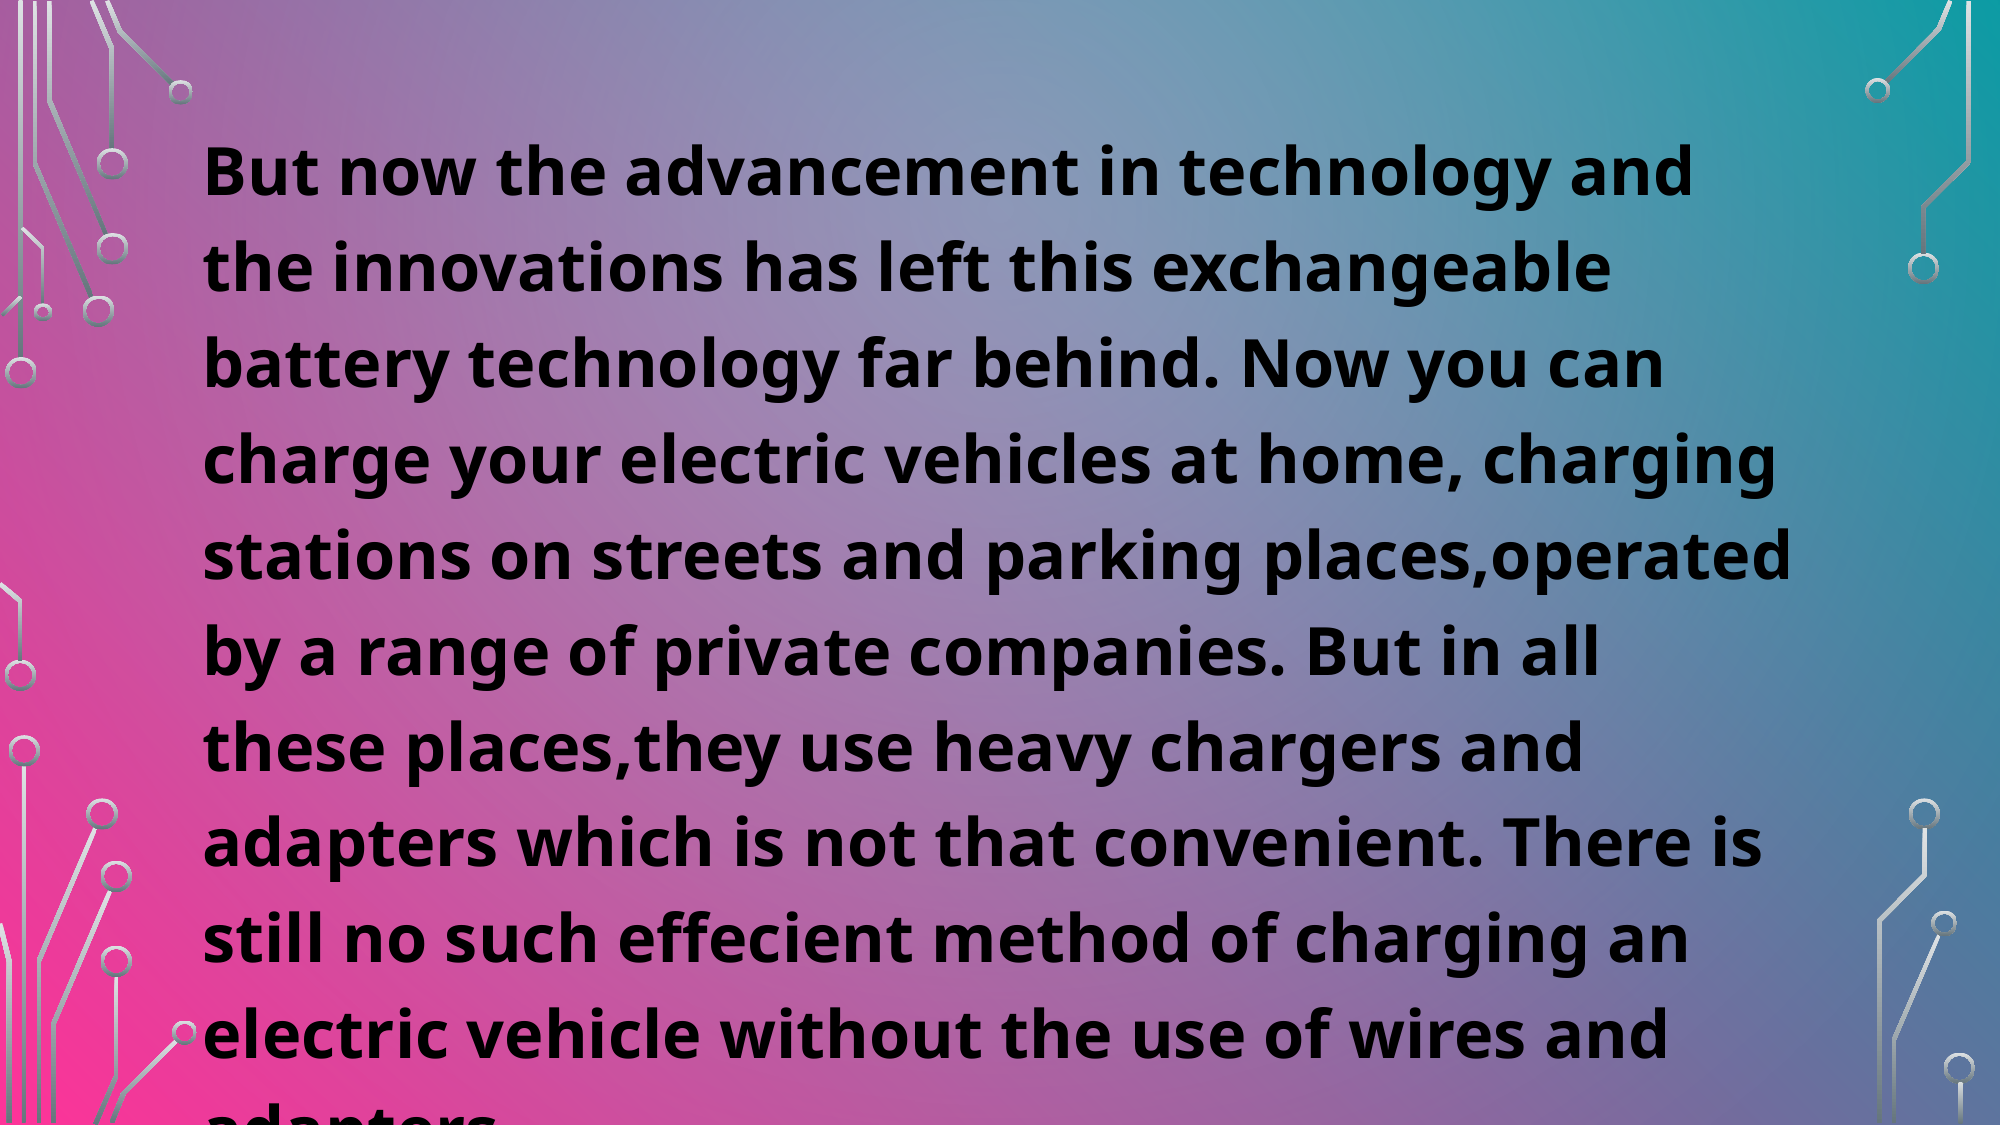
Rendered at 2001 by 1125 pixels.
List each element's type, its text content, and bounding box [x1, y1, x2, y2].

list But now the advancement in technology and the innovations has left this exchangeable battery technology far behind. Now you can charge your electric vehicles at home, charging stations on streets and parking places,operated by a range of private companies. But in all these places,they use heavy chargers and adapters which is not that convenient. There is still no such effecient method of charging an electric vehicle without the use of wires and adapters. [187, 105, 1813, 1047]
